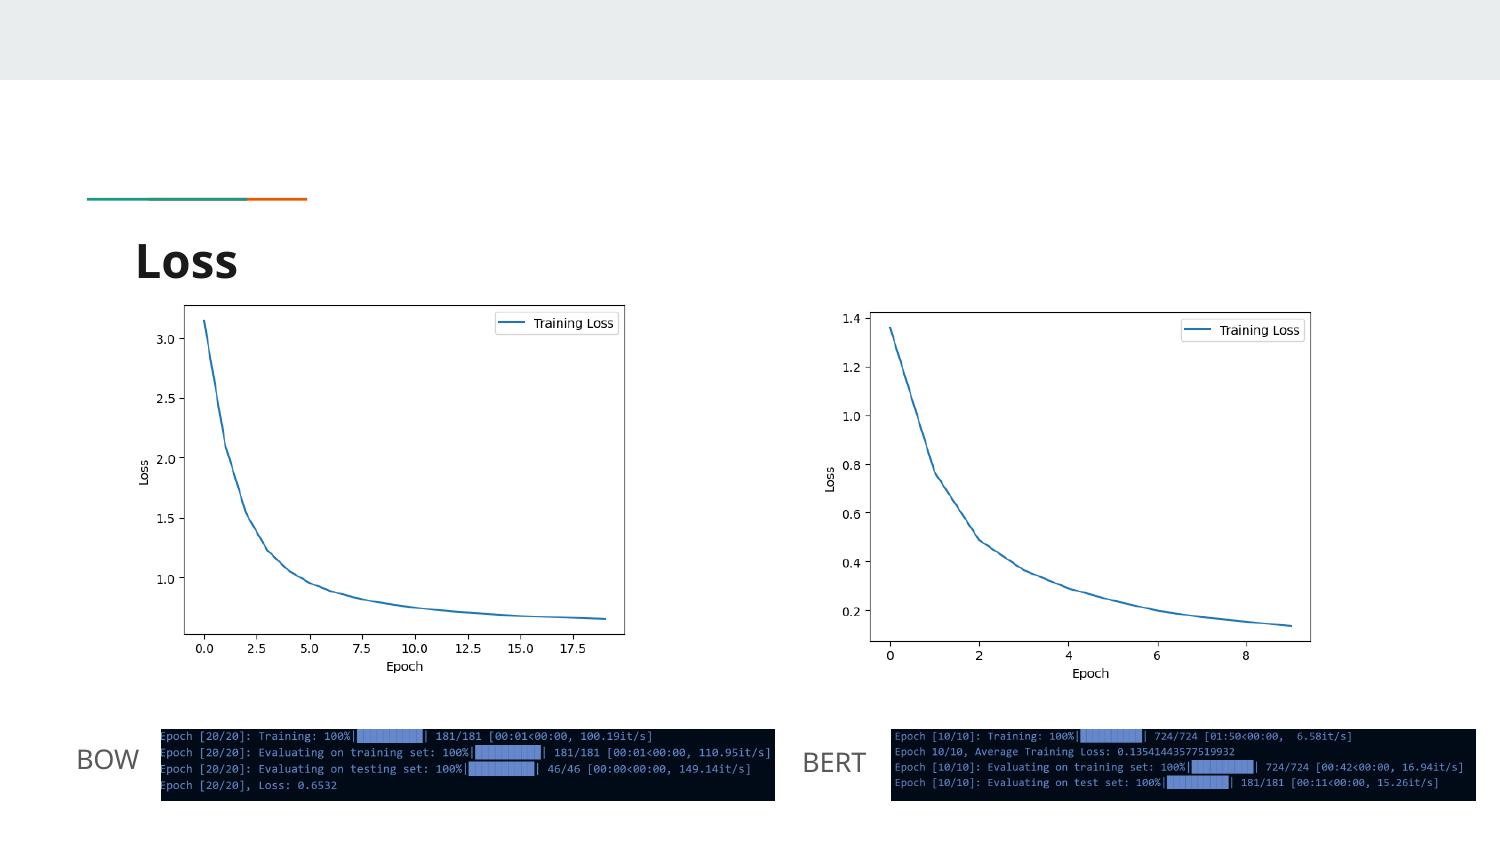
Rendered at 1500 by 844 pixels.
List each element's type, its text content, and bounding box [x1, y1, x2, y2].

picture [890, 729, 1476, 802]
picture [129, 297, 633, 682]
picture [161, 729, 775, 802]
picture [815, 303, 1319, 688]
text_box BERT [787, 730, 888, 773]
title Loss [119, 216, 1381, 305]
text_box BOW [61, 727, 303, 776]
